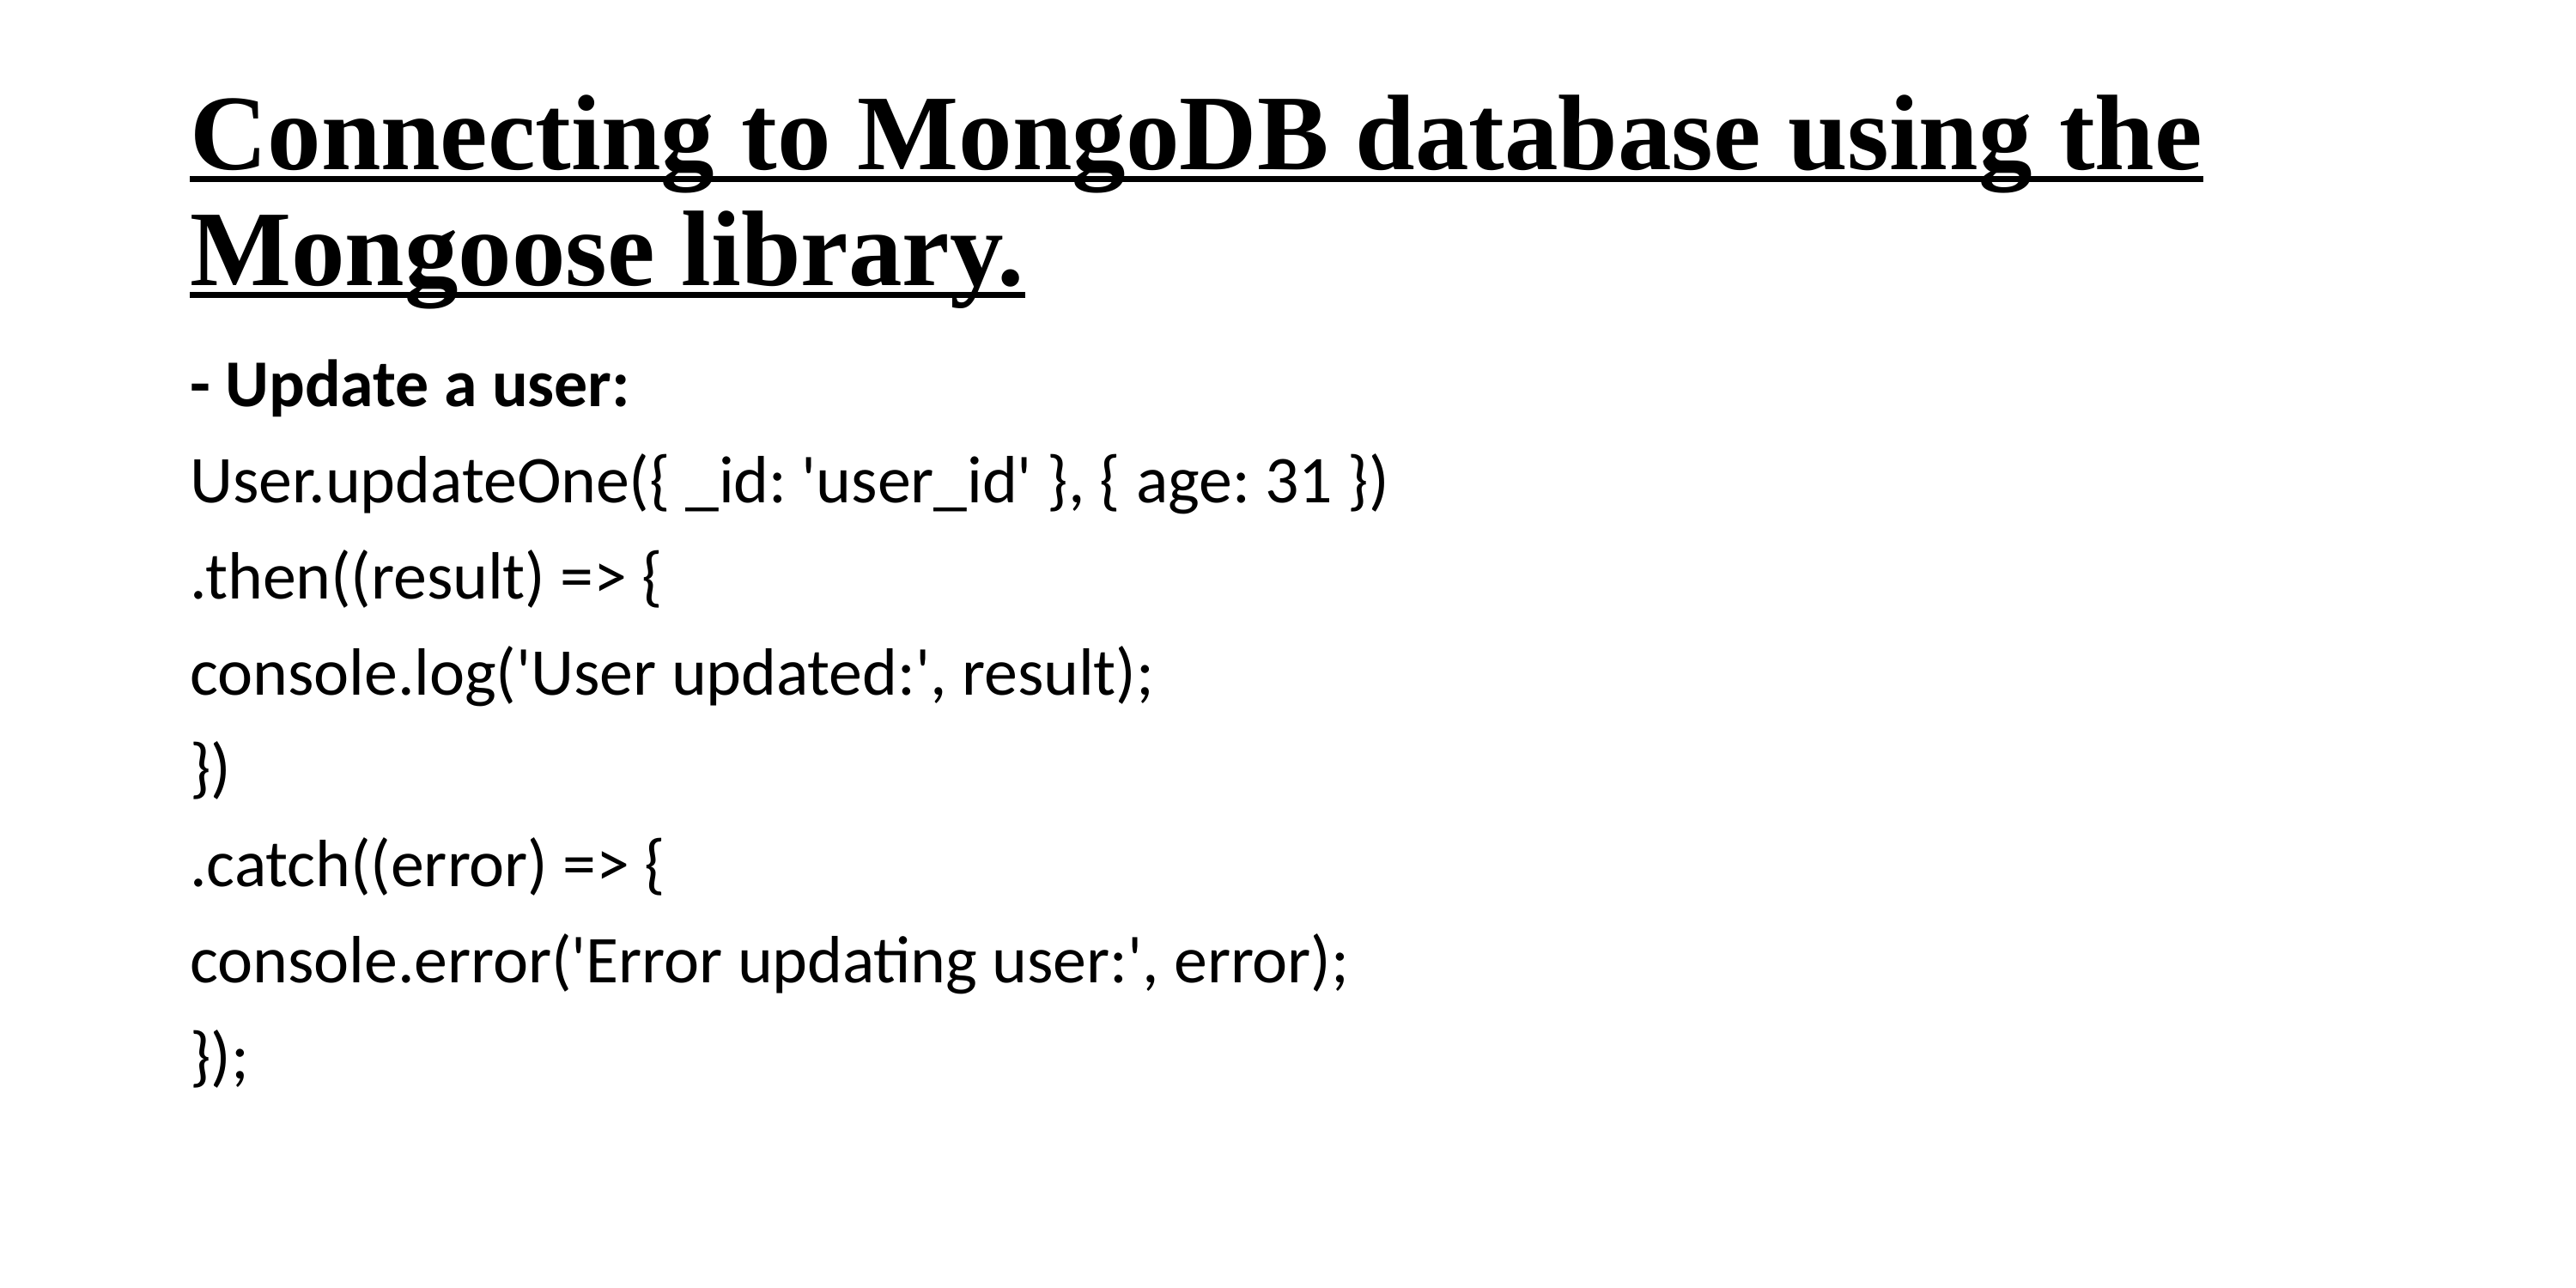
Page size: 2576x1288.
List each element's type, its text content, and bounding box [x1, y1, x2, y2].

list - Update a user: User.updateOne({ _id: 'user_id' }, { age: 31 }) .then((result) => { console.log('User updated:', result); }) .catch((error) => { console.error('Error updating user:', error); }); [177, 343, 2399, 1161]
title Connecting to MongoDB database using the Mongoose library. [177, 68, 2399, 318]
